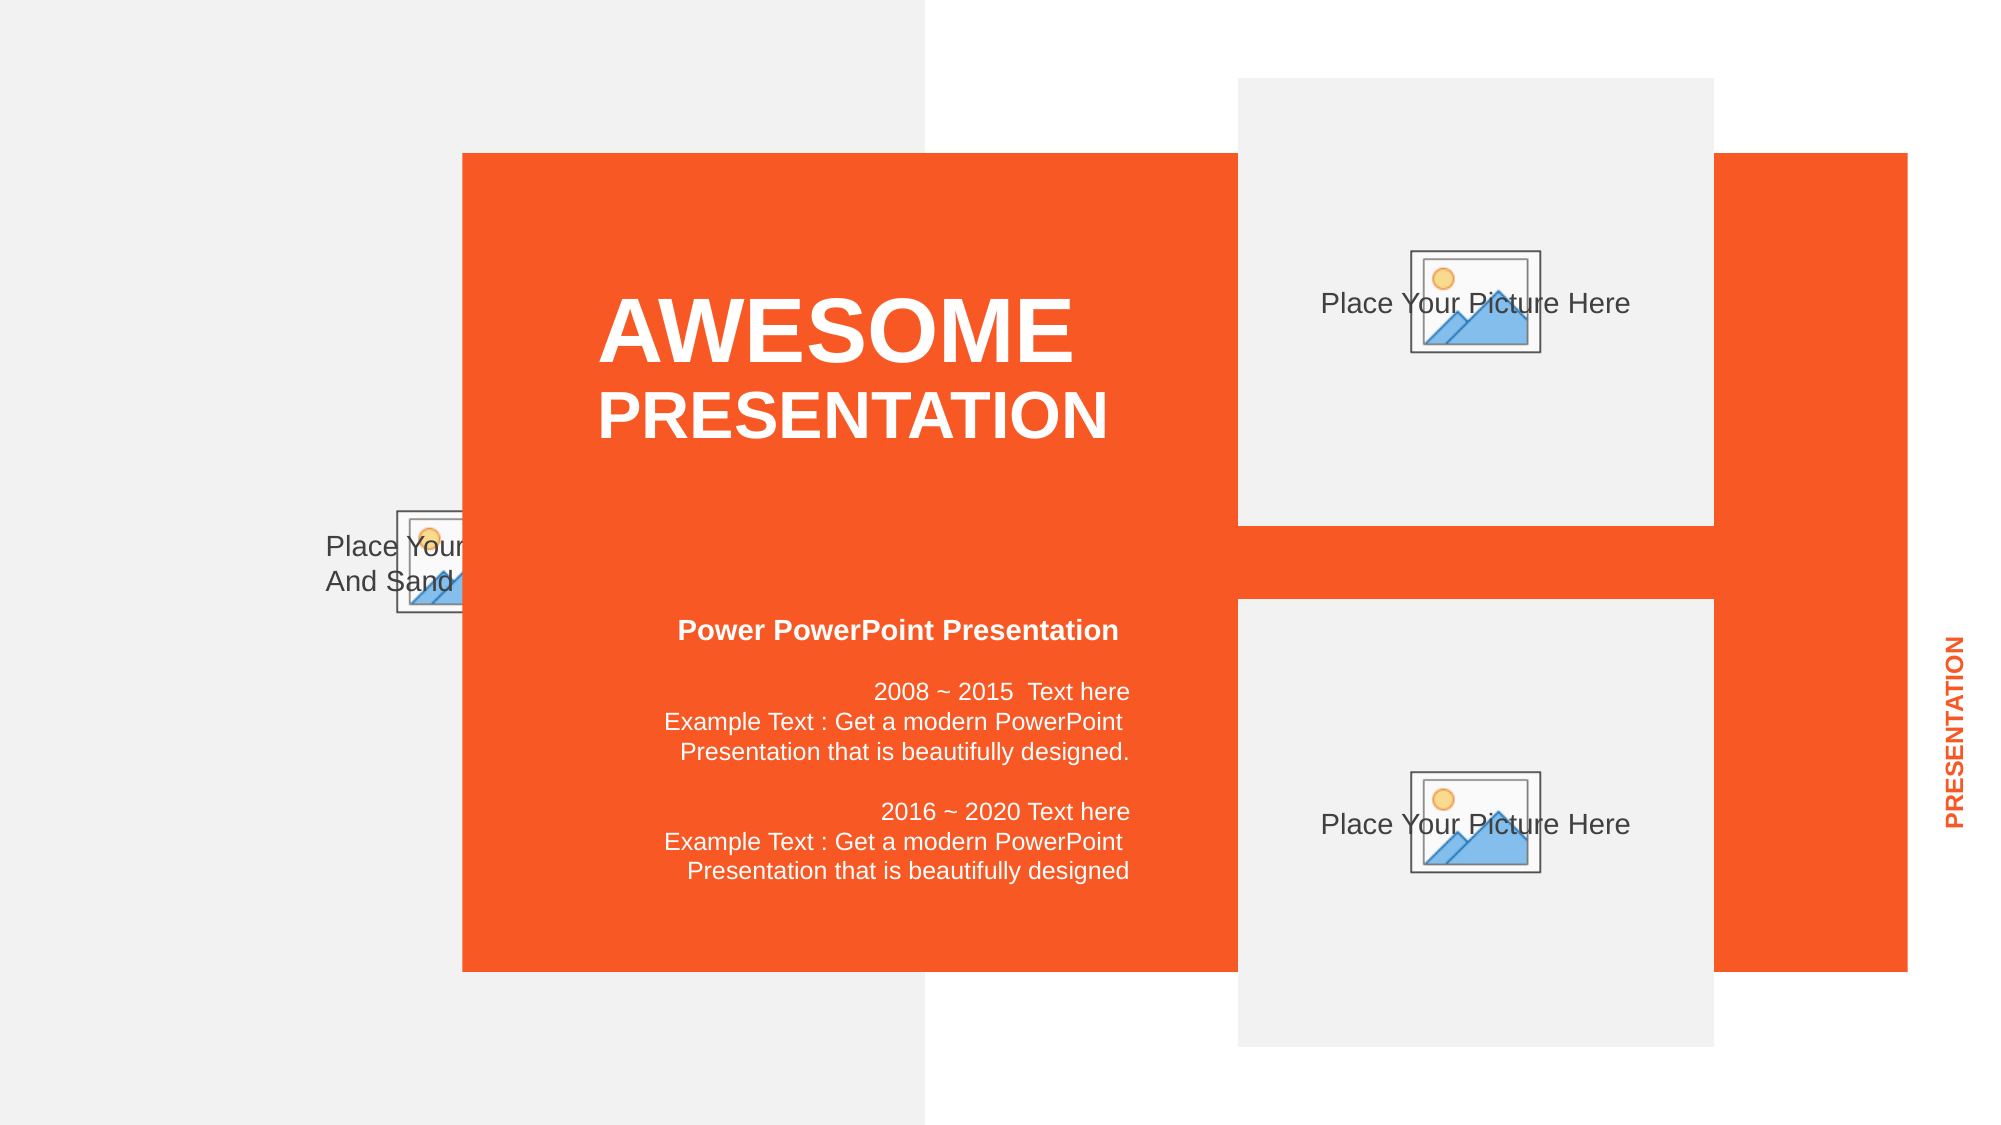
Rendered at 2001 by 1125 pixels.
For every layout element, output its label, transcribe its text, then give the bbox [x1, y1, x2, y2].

picture [1238, 598, 1714, 1047]
text_box AWESOME [925, 263, 1146, 364]
text_box PRESENTATION [1930, 280, 1976, 845]
text_box [925, 152, 1909, 973]
text_box Power PowerPoint Presentation [925, 603, 1146, 654]
text_box PRESENTATION [925, 364, 1146, 460]
picture [1238, 78, 1714, 527]
text_box 2008 ~ 2015 Text here Example Text : Get a modern PowerPoint Presentation that is beautifully designed. 2016 ~ 2020 Text here Example Text : Get a modern PowerPoint Presentation that is beautifully designed [925, 668, 1146, 893]
picture [0, 0, 925, 1125]
